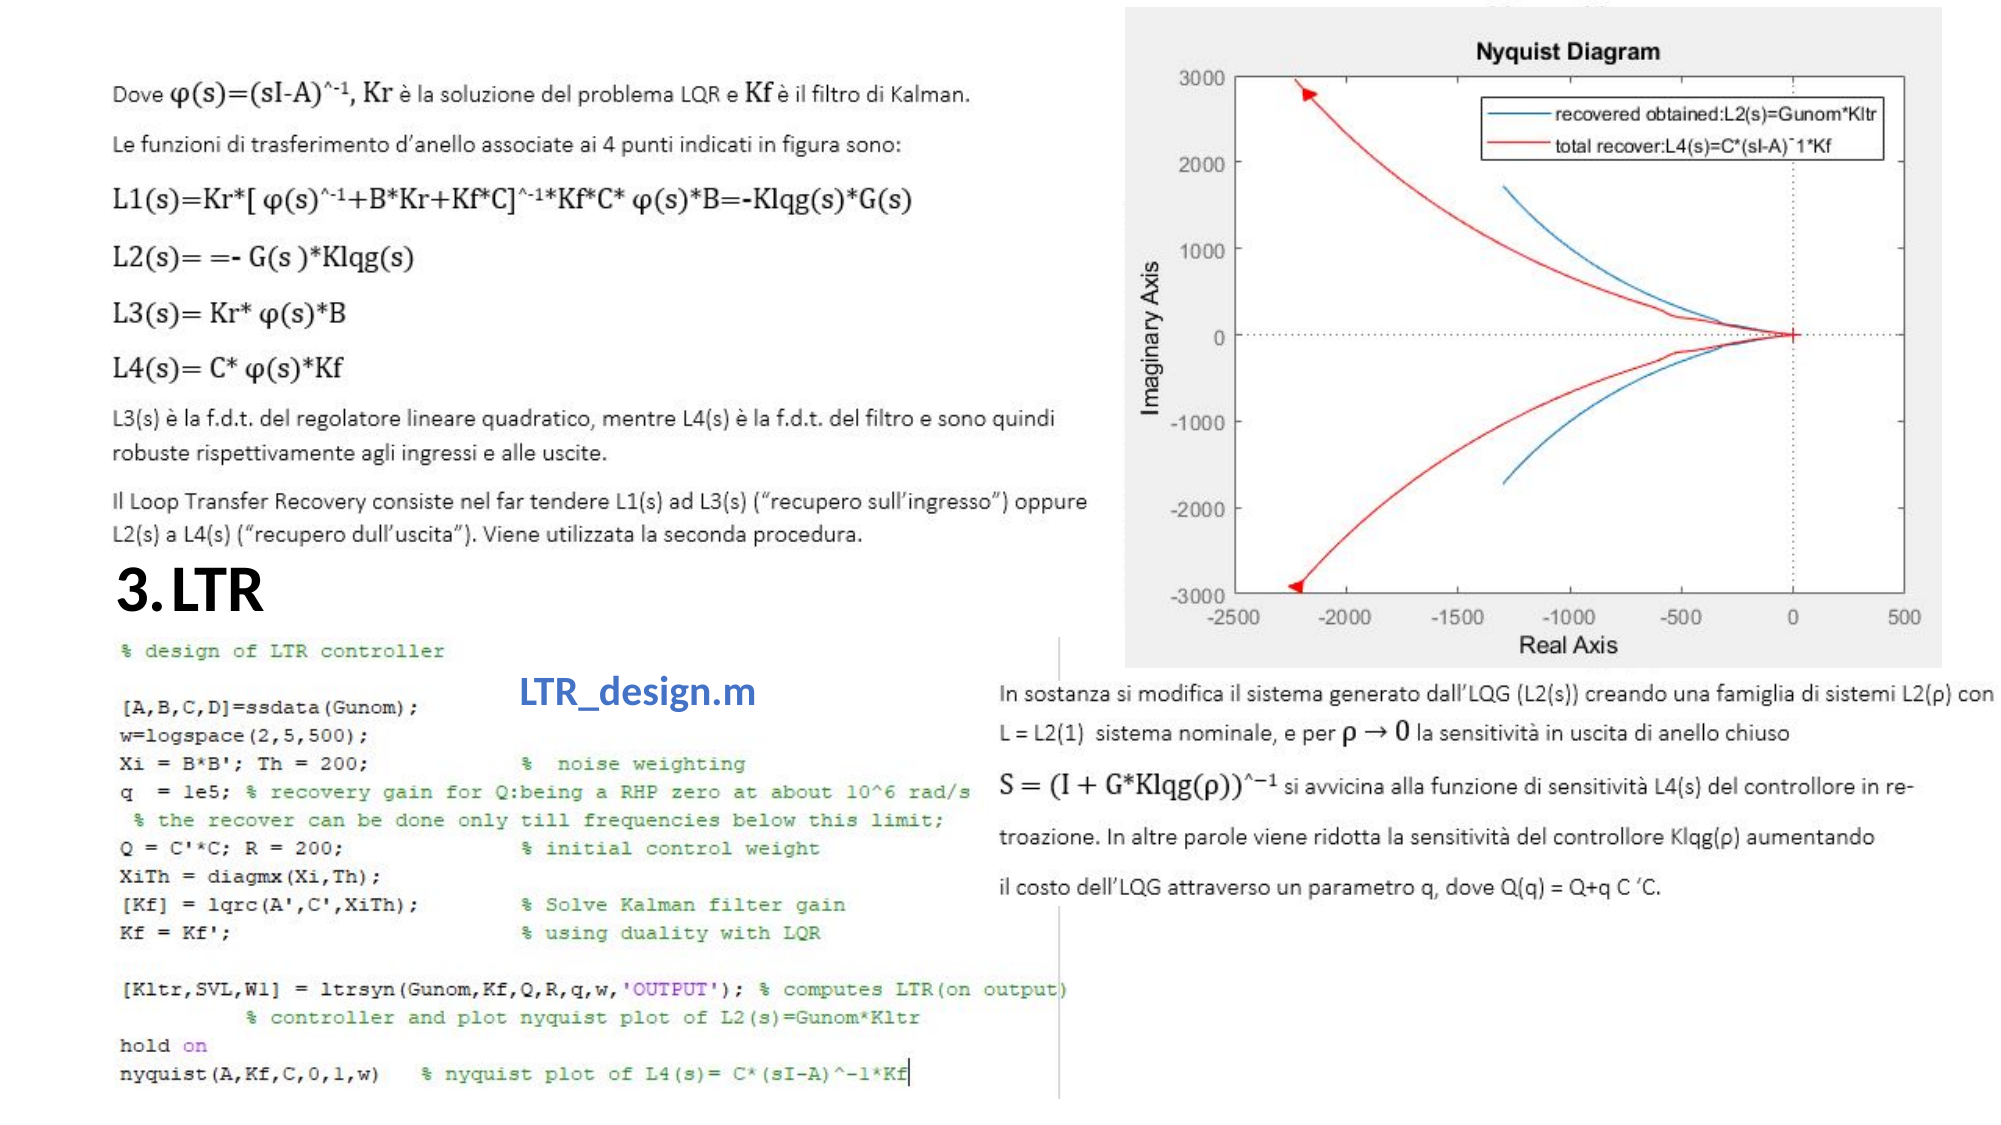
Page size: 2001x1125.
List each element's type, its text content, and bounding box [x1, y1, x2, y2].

picture [114, 637, 2000, 1099]
picture [110, 0, 1977, 675]
text_box Classico LQG LTR H infinito μ [100, 217, 890, 952]
